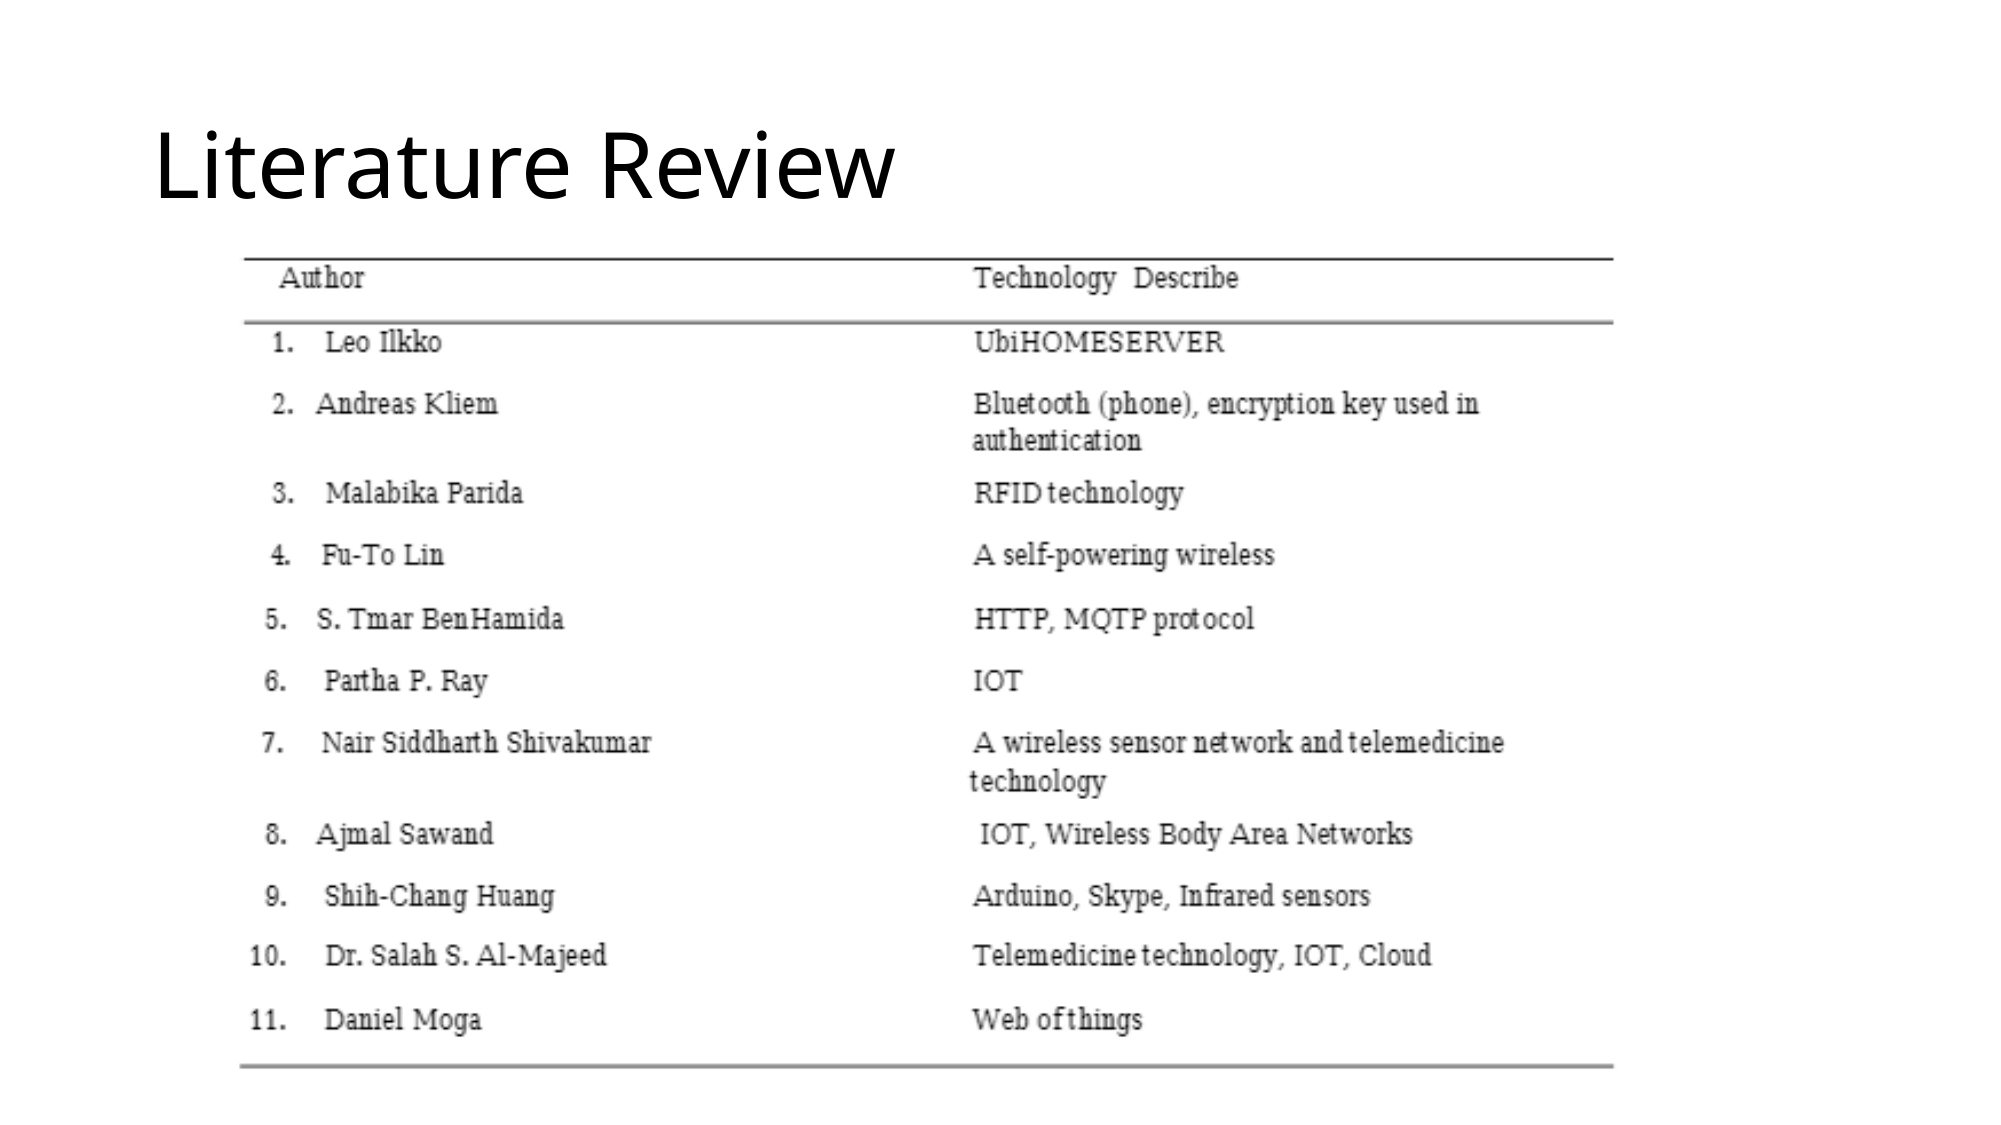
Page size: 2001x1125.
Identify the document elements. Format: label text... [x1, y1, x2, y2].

title Literature Review [137, 59, 1863, 278]
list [222, 244, 1637, 1092]
